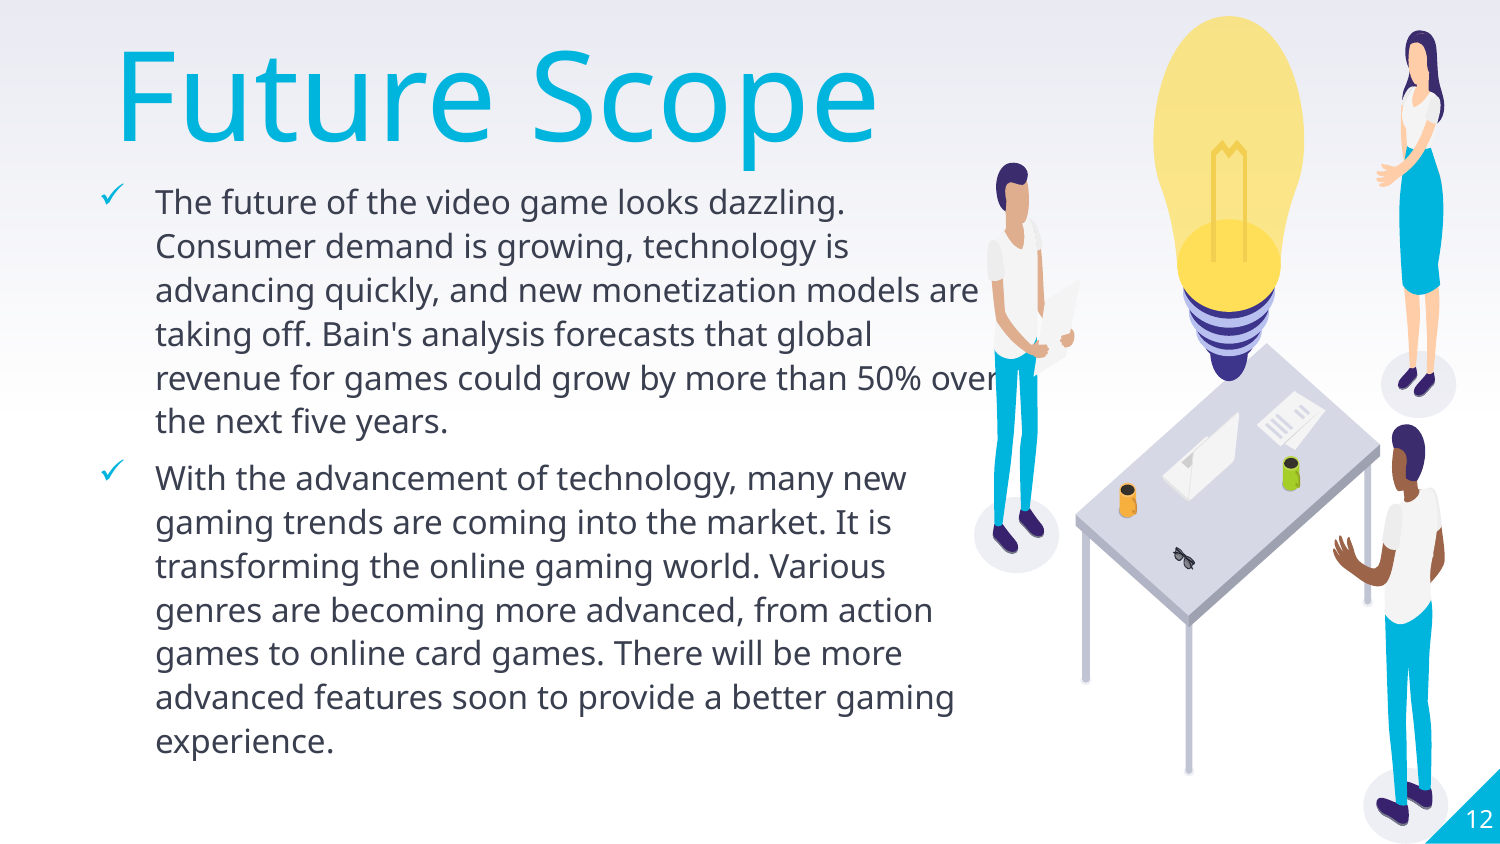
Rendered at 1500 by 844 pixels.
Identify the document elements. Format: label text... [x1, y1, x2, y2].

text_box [973, 15, 1457, 844]
title Future Scope [112, 16, 971, 166]
slide_number 12 [1461, 760, 1494, 838]
subtitle The future of the video game looks dazzling. Consumer demand is growing, technology is advancing quickly, and new monetization models are taking off. Bain's analysis forecasts that global revenue for games could grow by more than 50% over the next five years. With the advancement of technology, many new gaming trends are coming into the market. It is transforming the online gaming world. Various genres are becoming more advanced, from action games to online card games. There will be more advanced features soon to provide a better gaming experience. [80, 177, 968, 800]
